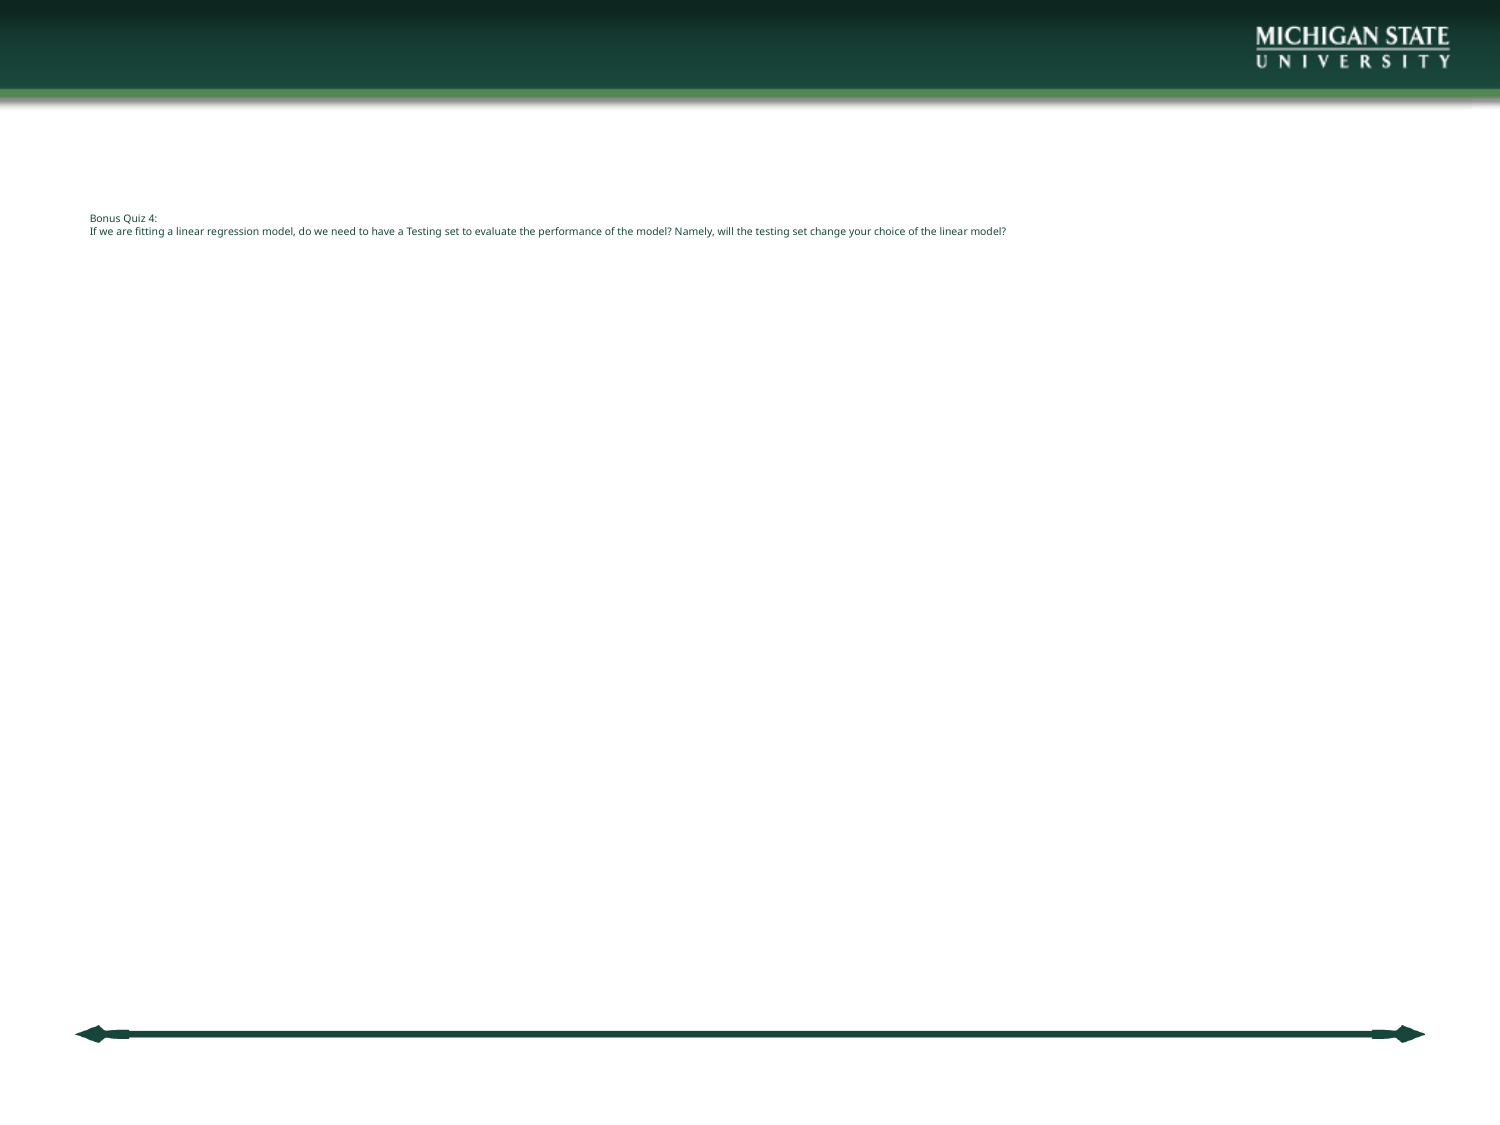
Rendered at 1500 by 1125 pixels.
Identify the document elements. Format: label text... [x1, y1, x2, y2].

picture [75, 1025, 1425, 1043]
picture [0, 0, 1500, 110]
title Bonus Quiz 4: If we are fitting a linear regression model, do we need to have a Testing set to evaluate the performance of the model? Namely, will the testing set change your choice of the linear model? [75, 204, 1425, 284]
